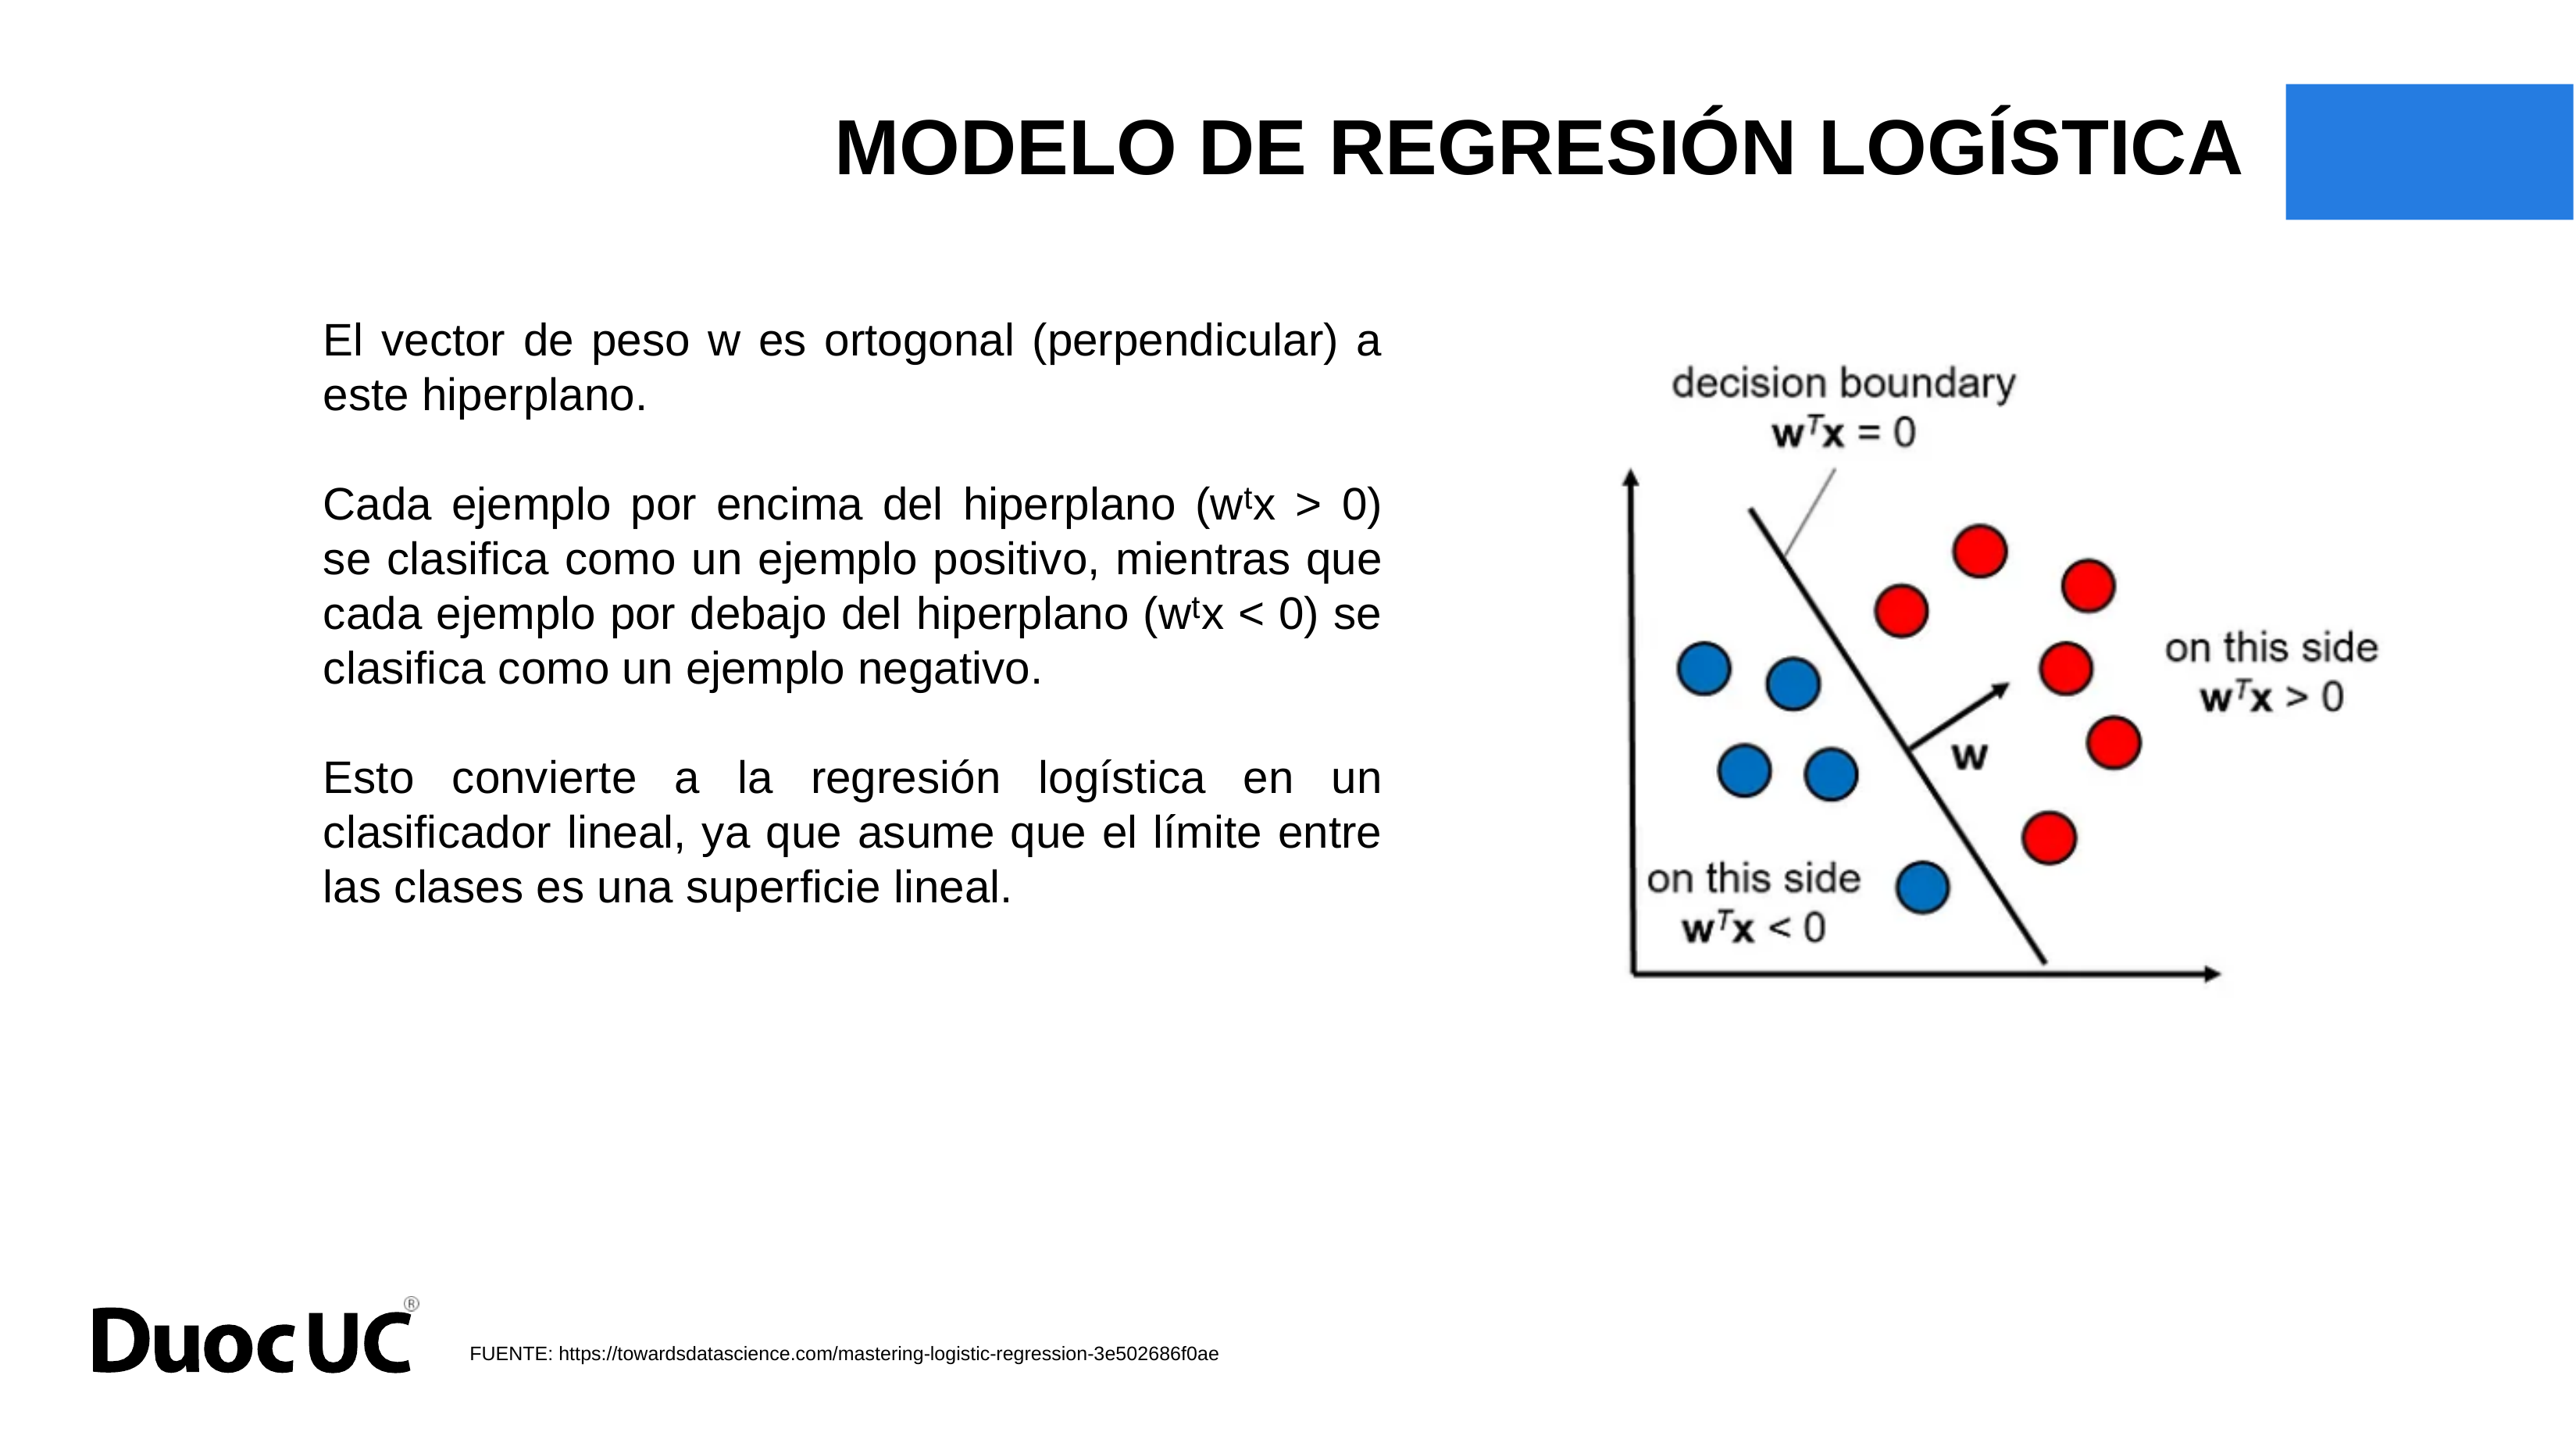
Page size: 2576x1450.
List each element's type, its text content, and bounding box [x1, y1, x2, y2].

picture [404, 1296, 419, 1312]
list MODELO DE REGRESIÓN LOGÍSTICA [93, 96, 2245, 927]
text_box FUENTE: https://towardsdatascience.com/mastering-logistic-regression-3e502686f0ae [458, 1334, 1236, 1370]
picture [1551, 342, 2427, 1056]
text_box El vector de peso w es ortogonal (perpendicular) a este hiperplano. Cada ejemplo por encima del hiperplano (wᵗx > 0) se clasifica como un ejemplo positivo, mientras que cada ejemplo por debajo del hiperplano (wᵗx < 0) se clasifica como un ejemplo negativo. Esto convierte a la regresión logística en un clasificador lineal, ya que asume que el límite entre las clases es una superficie lineal. [311, 305, 1396, 973]
